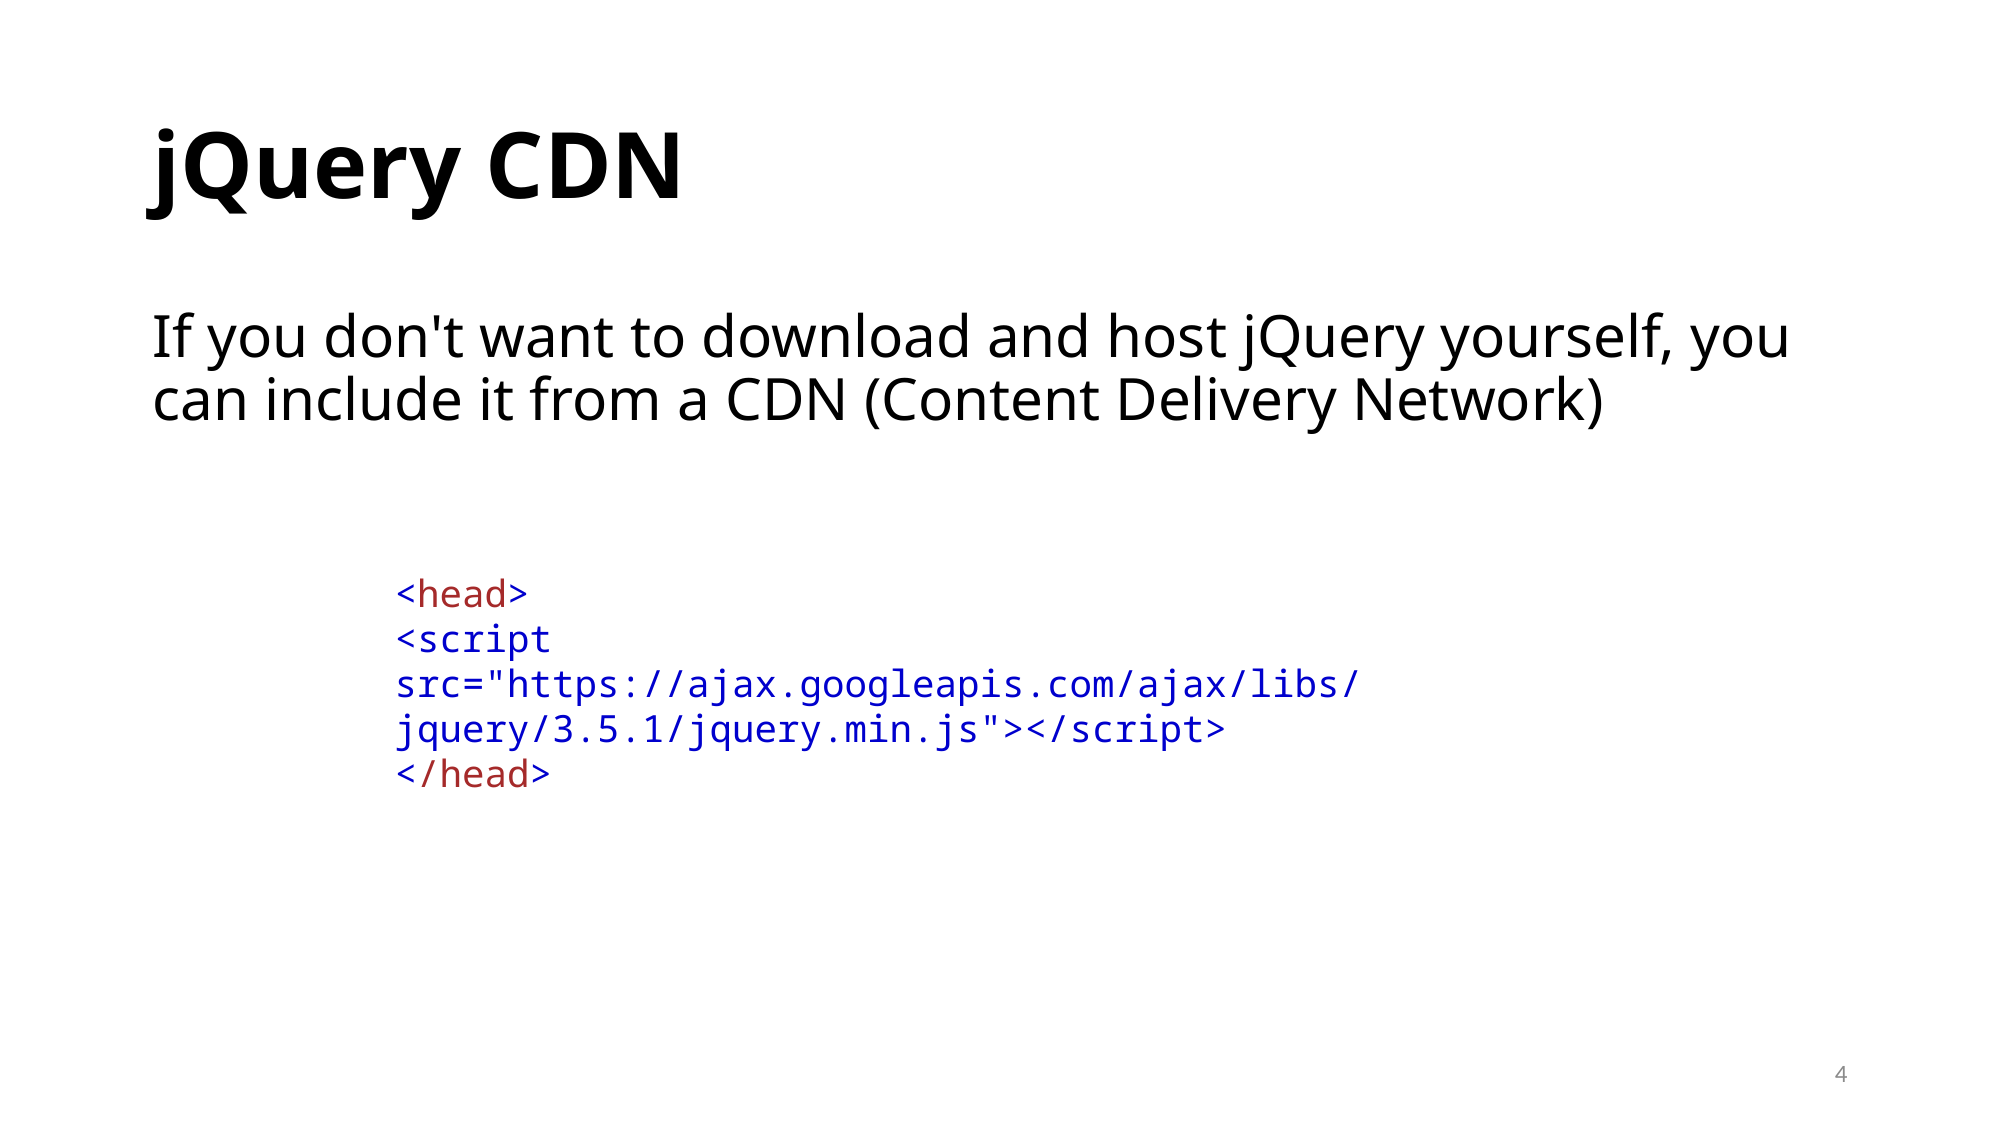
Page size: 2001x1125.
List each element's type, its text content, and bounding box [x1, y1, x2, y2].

text_box <head> <script src="https://ajax.googleapis.com/ajax/libs/jquery/3.5.1/jquery.min.js"></script> </head> [379, 562, 1380, 803]
slide_number 4 [1412, 1042, 1863, 1103]
title jQuery CDN [137, 59, 1863, 278]
list If you don't want to download and host jQuery yourself, you can include it from a CDN (Content Delivery Network) [137, 299, 1863, 1014]
